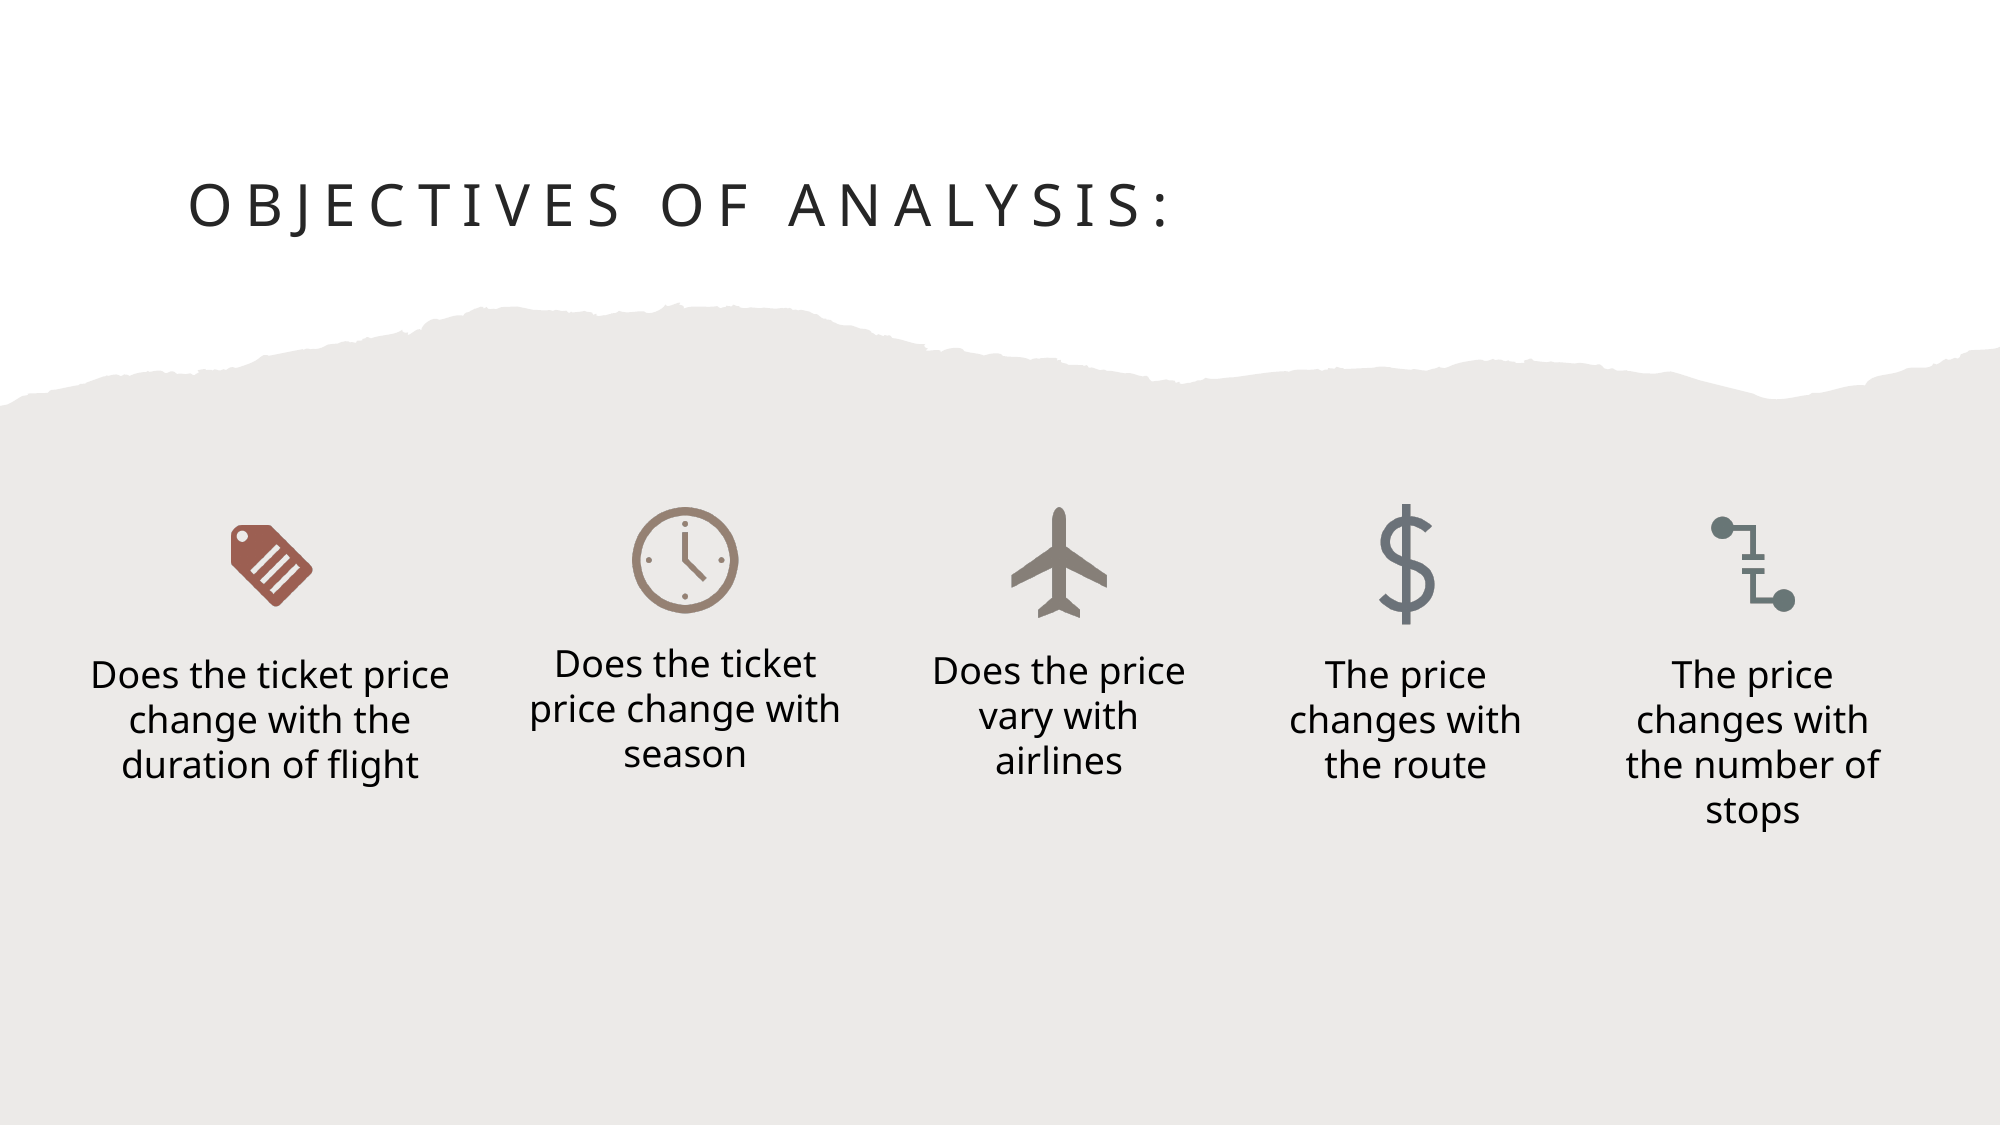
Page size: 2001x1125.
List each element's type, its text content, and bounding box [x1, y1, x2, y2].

title Objectives of analysis: [172, 99, 1782, 300]
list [22, 302, 1960, 1026]
text_box [0, 0, 2000, 404]
text_box [0, 345, 2000, 1125]
